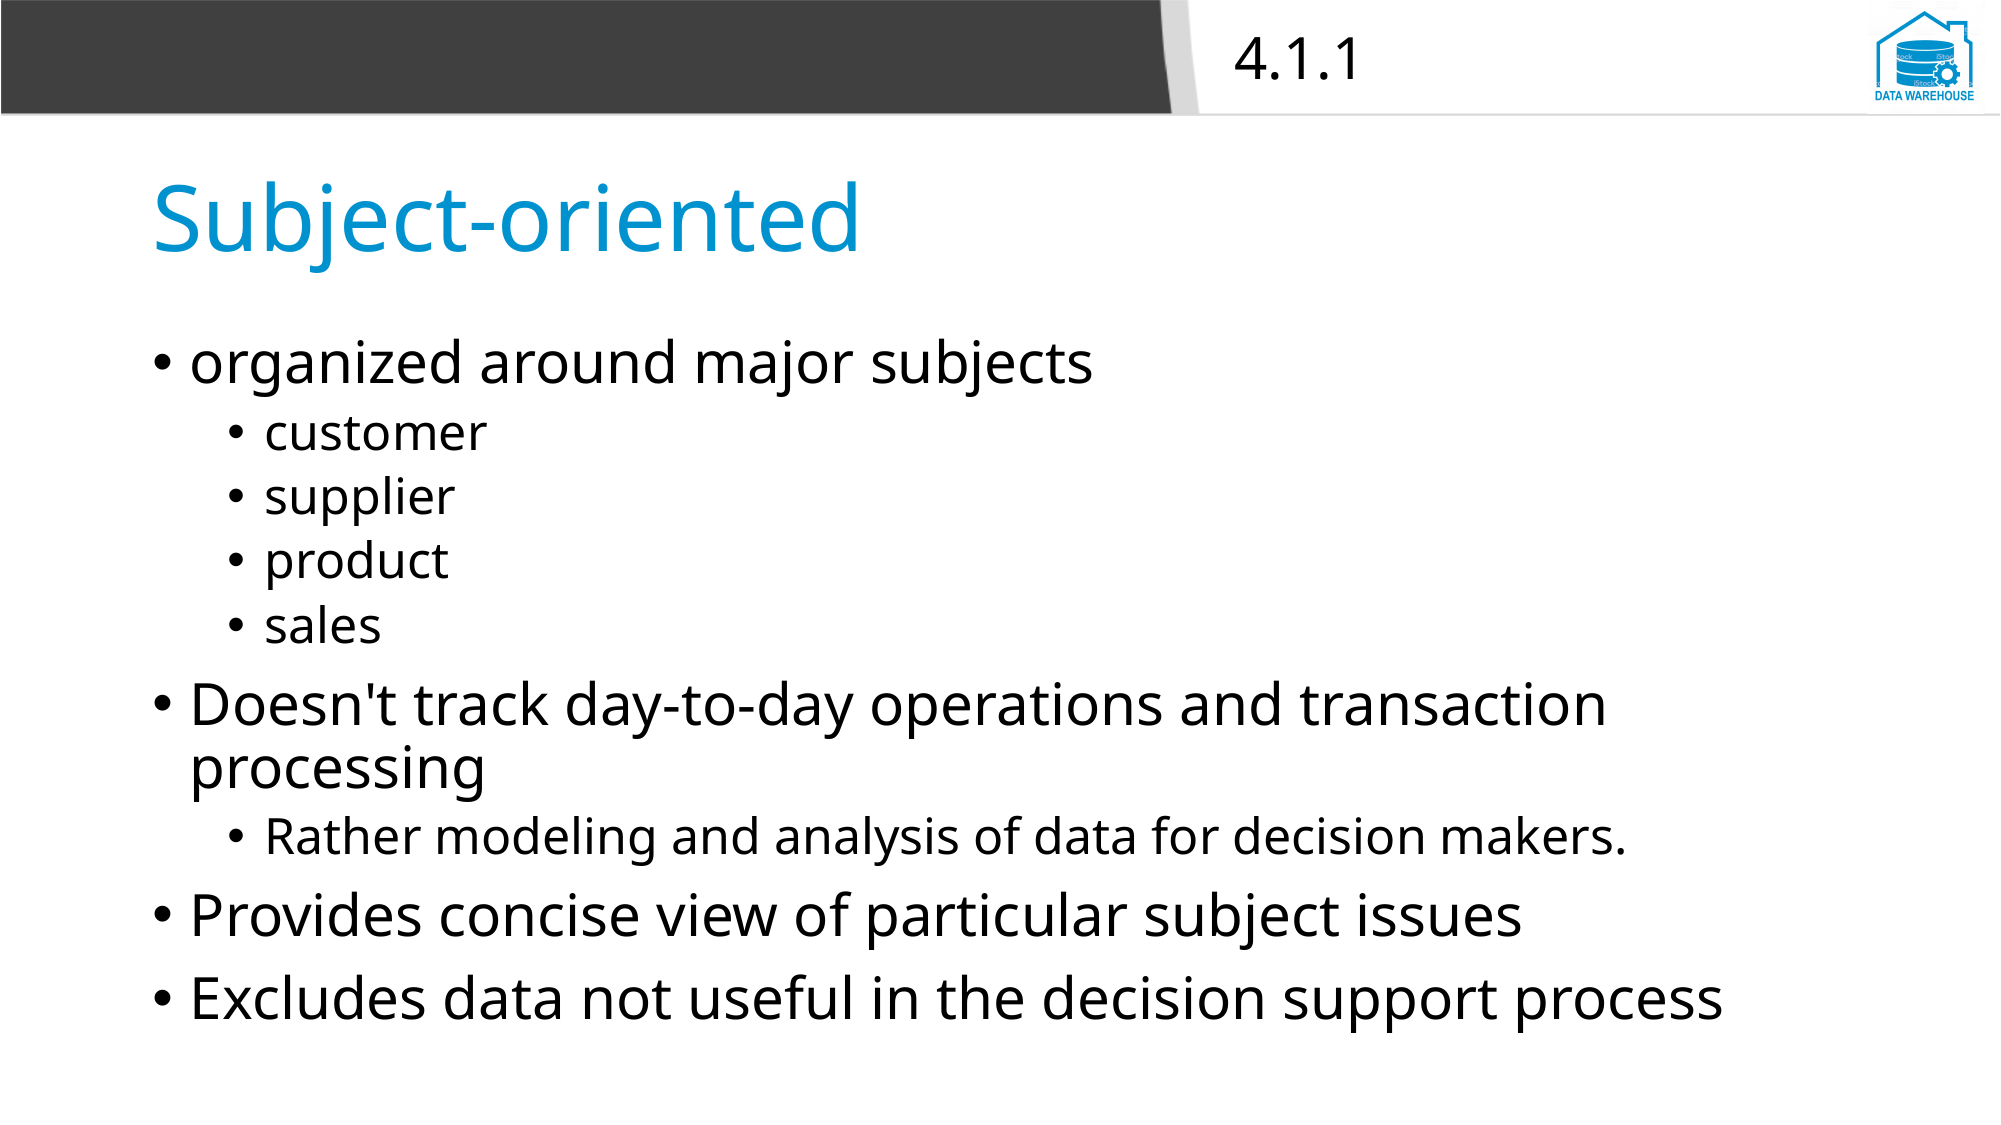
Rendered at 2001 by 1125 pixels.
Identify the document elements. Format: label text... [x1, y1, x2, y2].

list organized around major subjects customer supplier product sales Doesn't track day-to-day operations and transaction processing Rather modeling and analysis of data for decision makers. Provides concise view of particular subject issues Excludes data not useful in the decision support process [137, 326, 1927, 1041]
title Subject-oriented [137, 116, 1863, 326]
picture [0, 0, 2001, 116]
